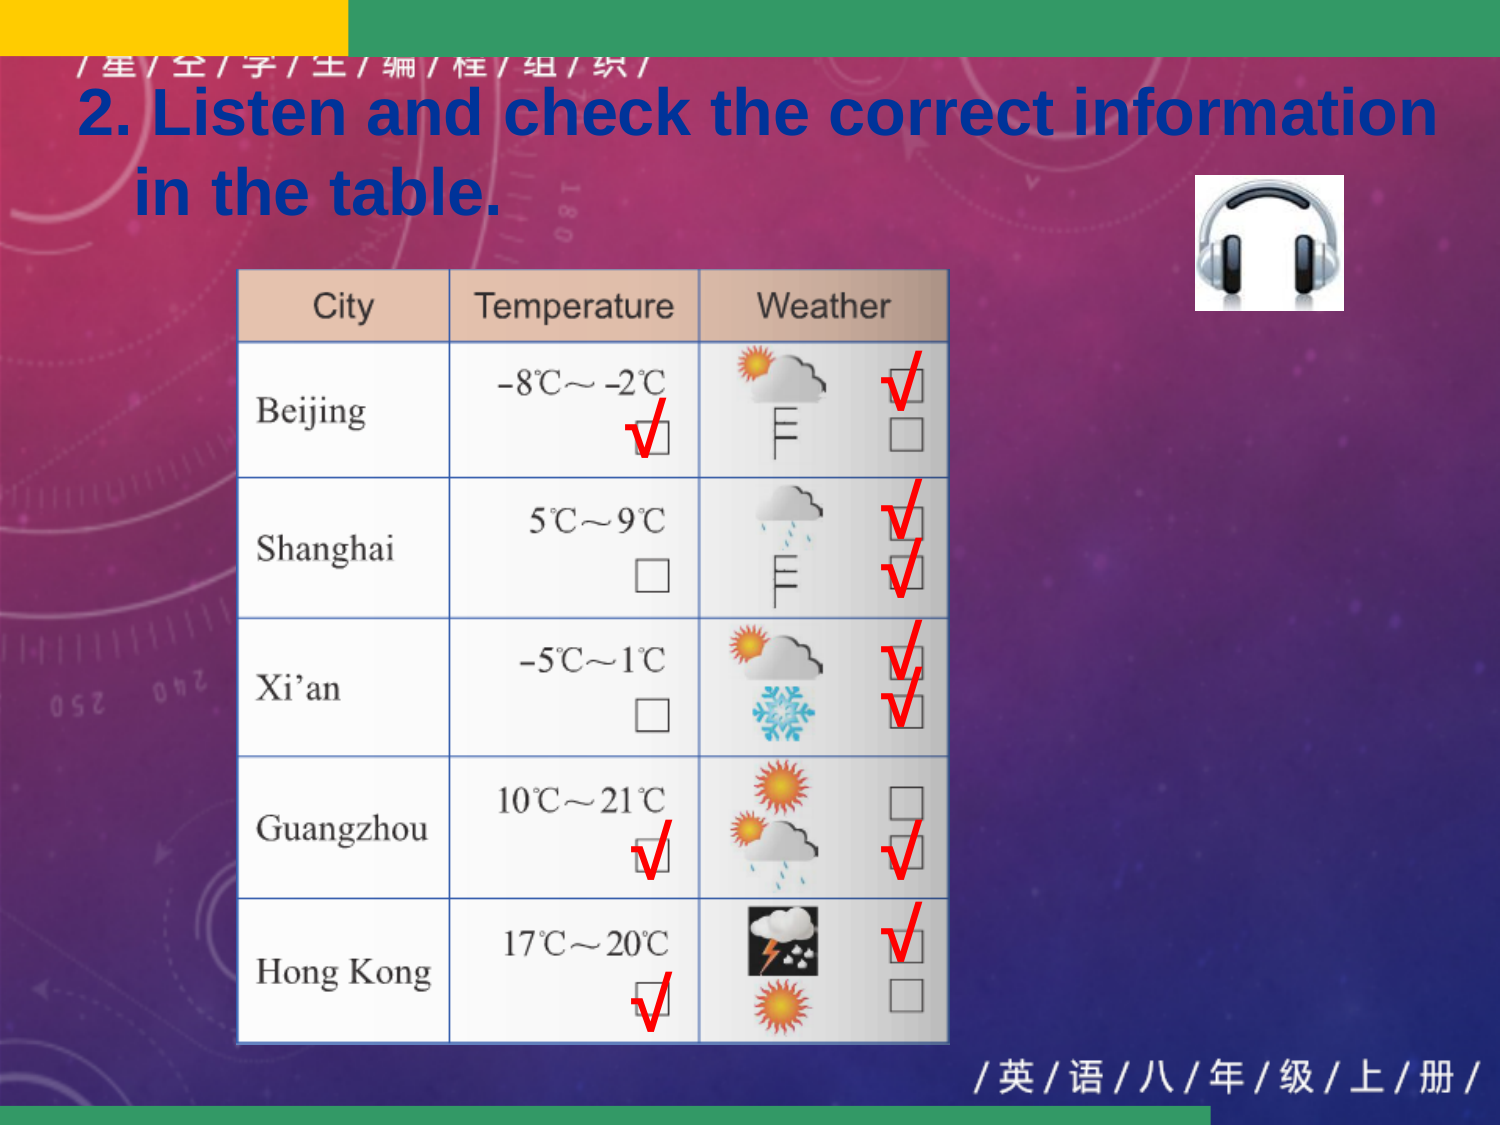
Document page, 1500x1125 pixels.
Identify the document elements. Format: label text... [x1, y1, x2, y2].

picture [0, 57, 1500, 1125]
text_box 2. Listen and check the correct information in the table. [58, 58, 1500, 278]
